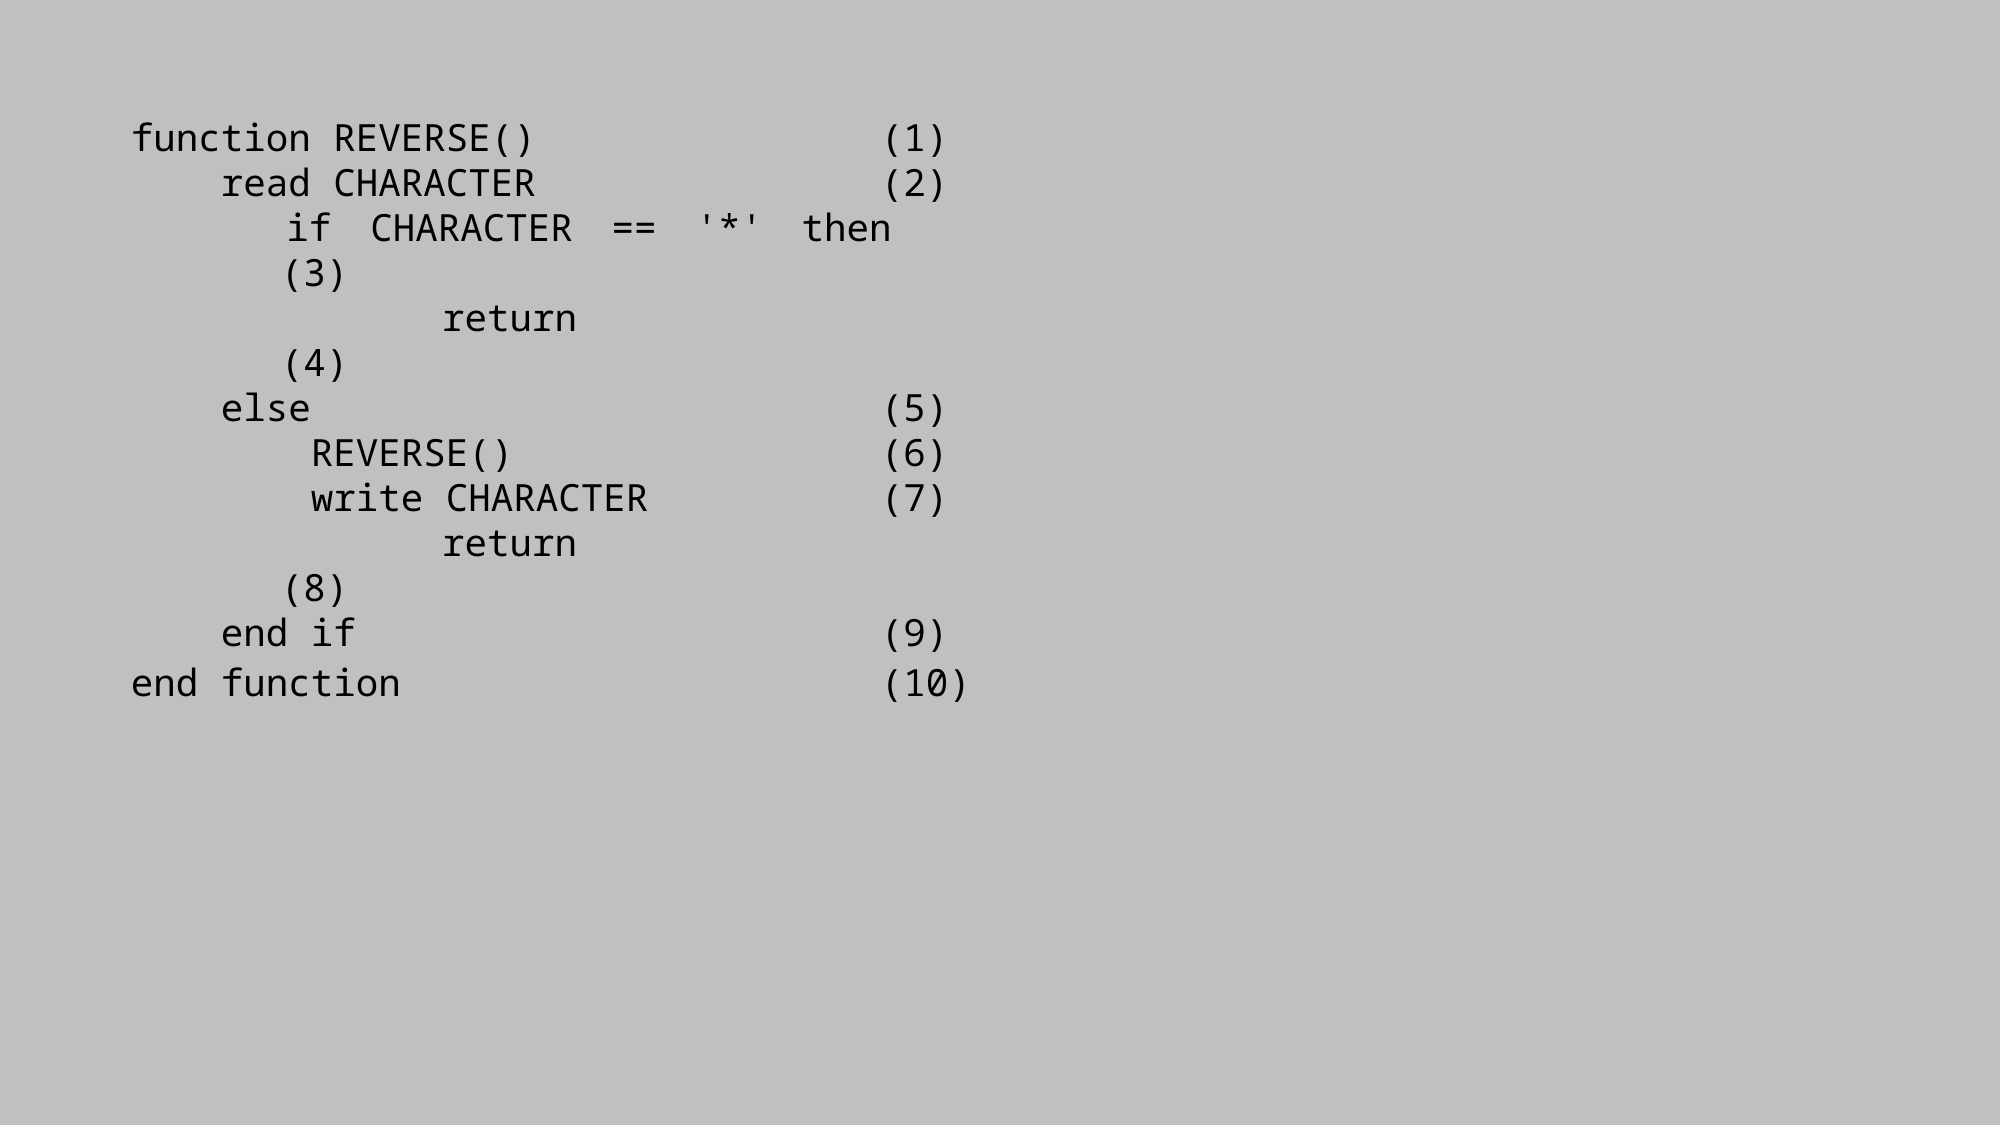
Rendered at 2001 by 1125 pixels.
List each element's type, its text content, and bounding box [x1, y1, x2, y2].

text_box function REVERSE() (1) read CHARACTER (2) if CHARACTER == '*' then (3) return (4) else (5) REVERSE() (6) write CHARACTER (7) return (8) end if (9) end function (10) [116, 107, 1027, 712]
